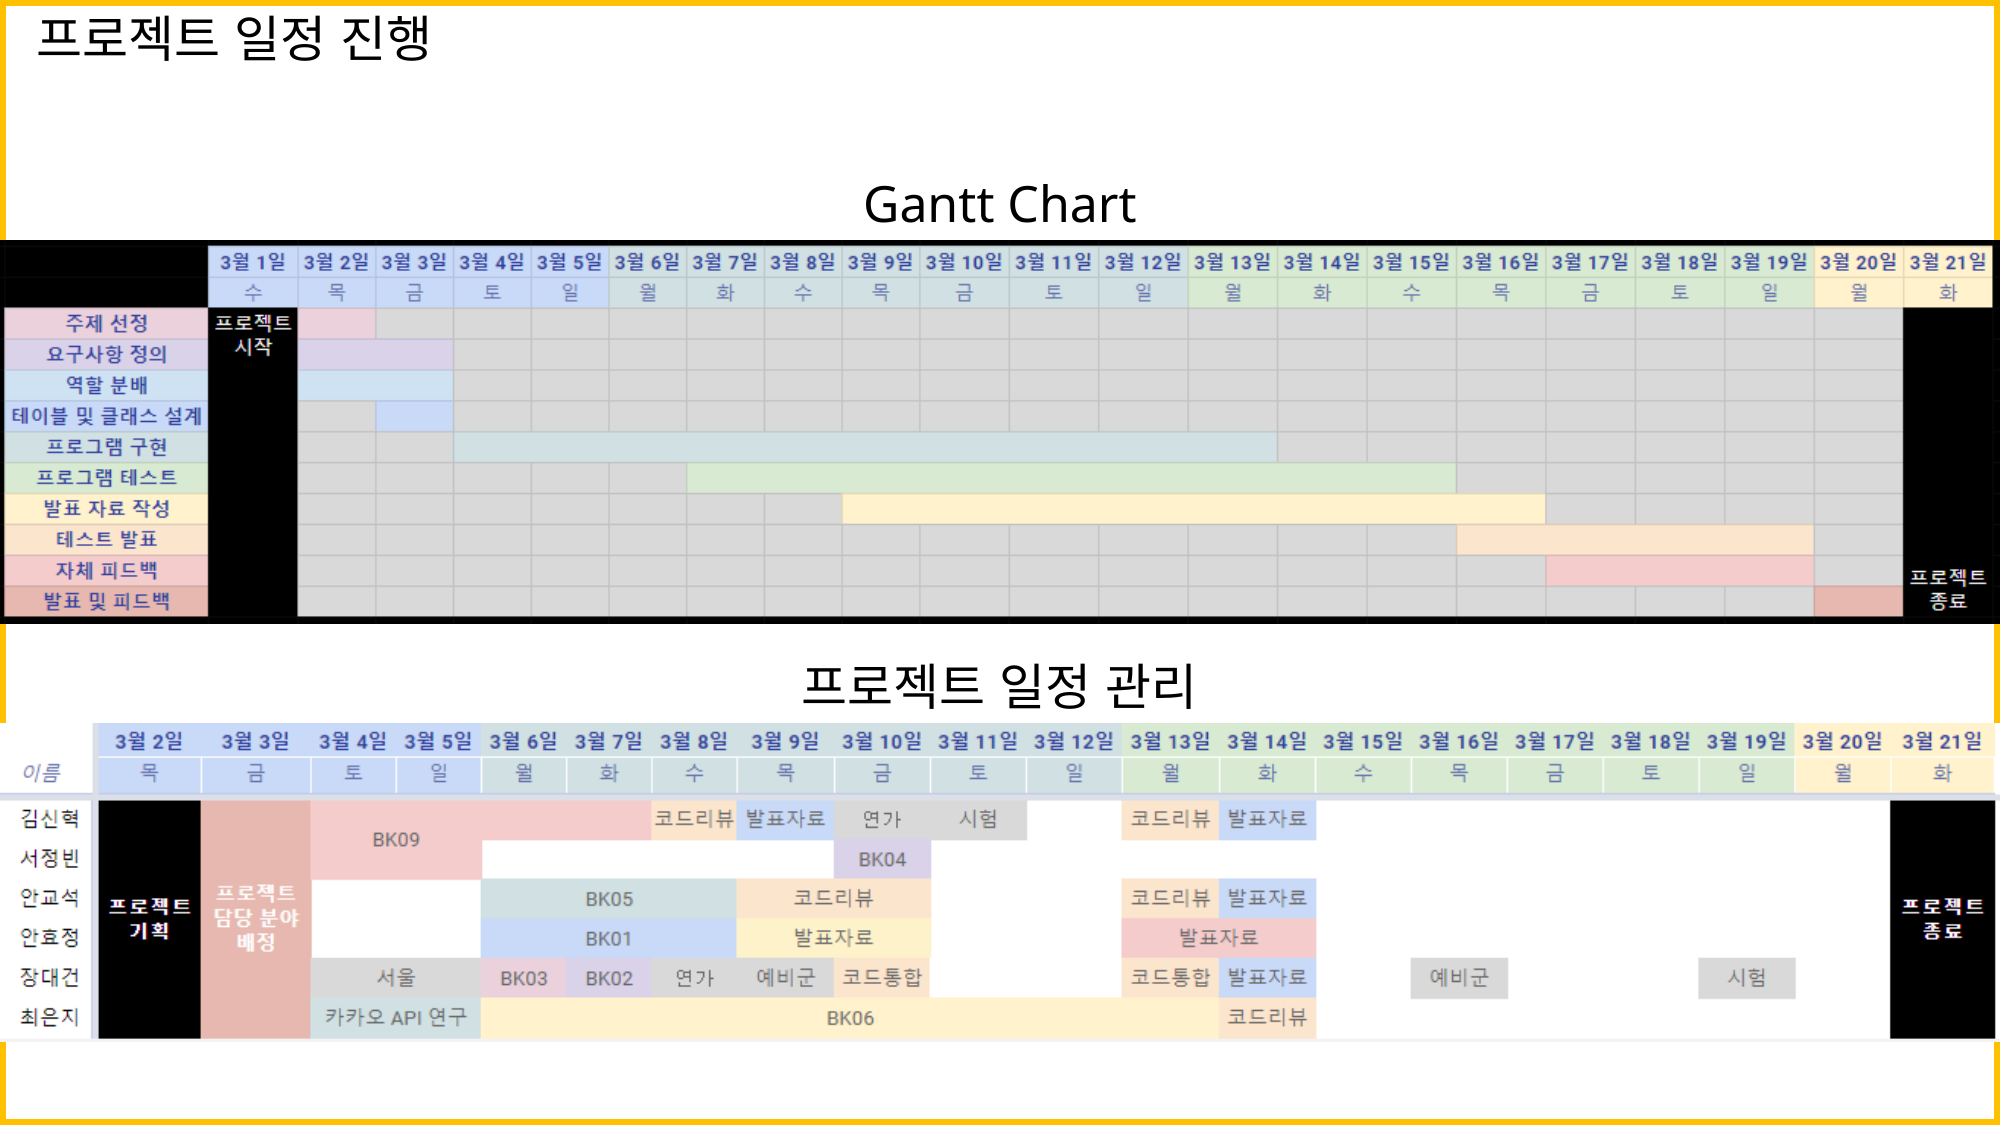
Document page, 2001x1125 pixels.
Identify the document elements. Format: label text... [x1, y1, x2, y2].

text_box Gantt Chart [848, 164, 1152, 240]
picture [0, 723, 2000, 1042]
text_box 프로젝트 일정 진행 [22, 0, 448, 75]
picture [0, 240, 2000, 624]
text_box [0, 1042, 2000, 1125]
text_box [0, 624, 2000, 723]
text_box [0, 0, 2000, 240]
text_box 프로젝트 일정 관리 [787, 647, 1213, 723]
